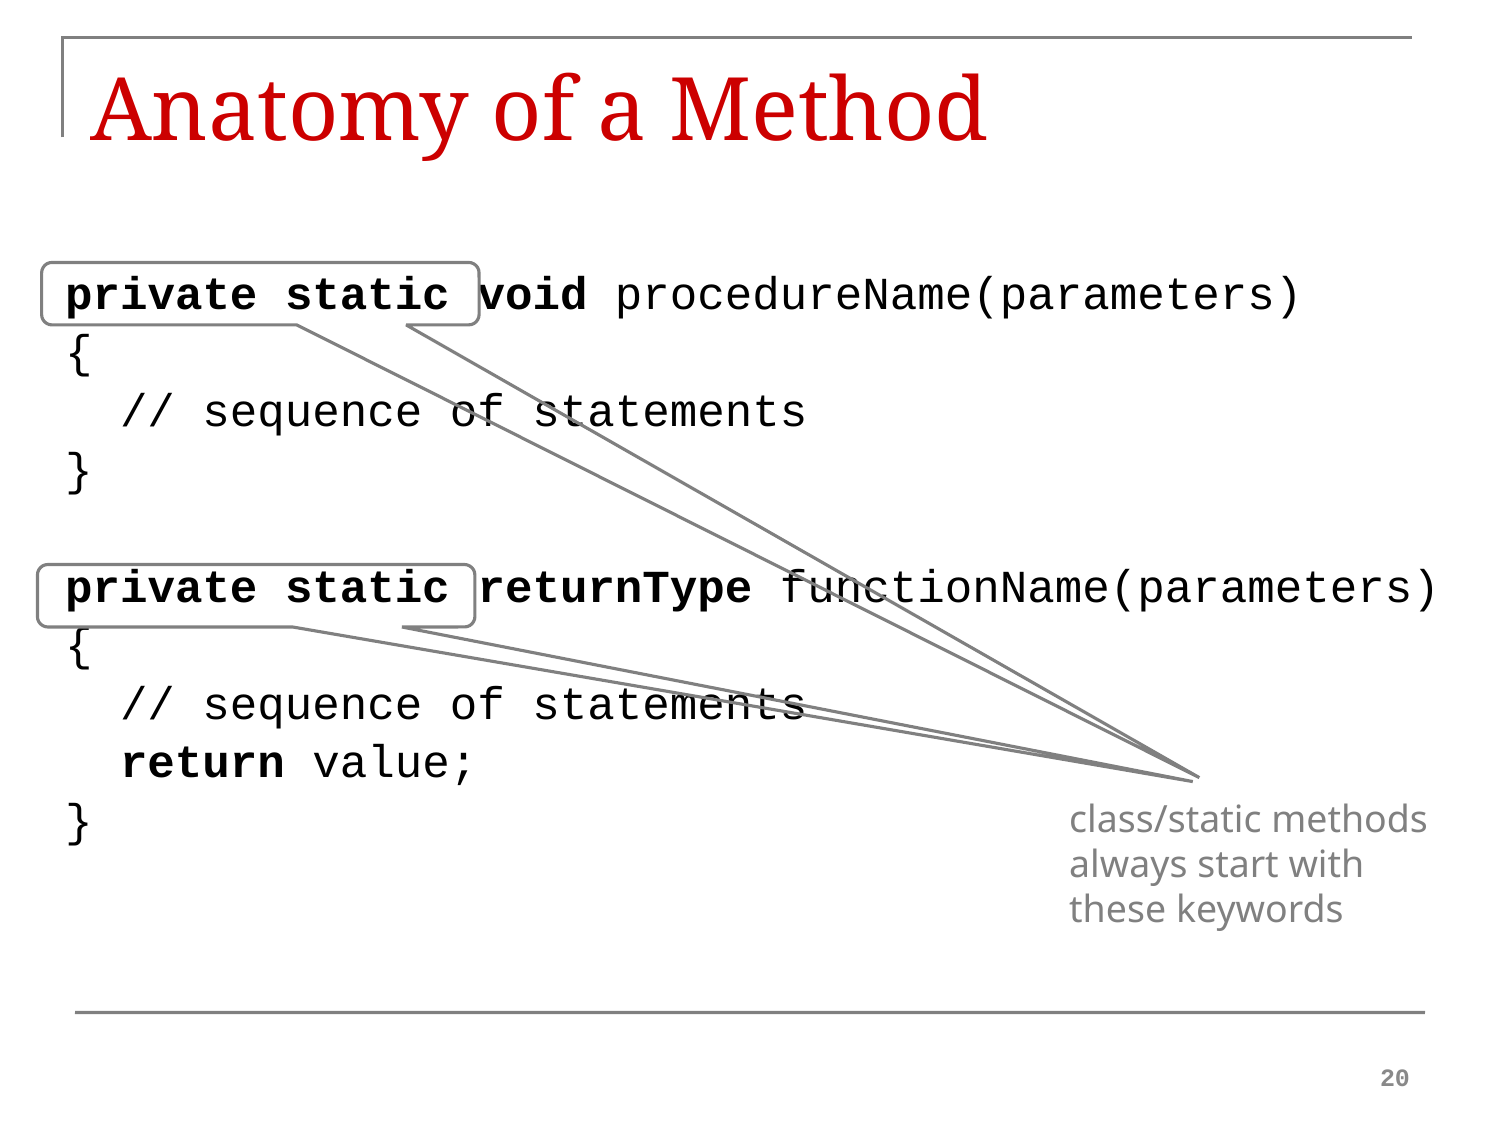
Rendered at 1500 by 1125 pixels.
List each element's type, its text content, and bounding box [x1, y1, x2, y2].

list private static void procedureName(parameters) { // sequence of statements } private static returnType functionName(parameters) { // sequence of statements return value; } [49, 261, 1476, 1001]
slide_number 20 [1074, 1023, 1426, 1100]
title Anatomy of a Method [74, 45, 1426, 233]
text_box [37, 262, 1448, 938]
